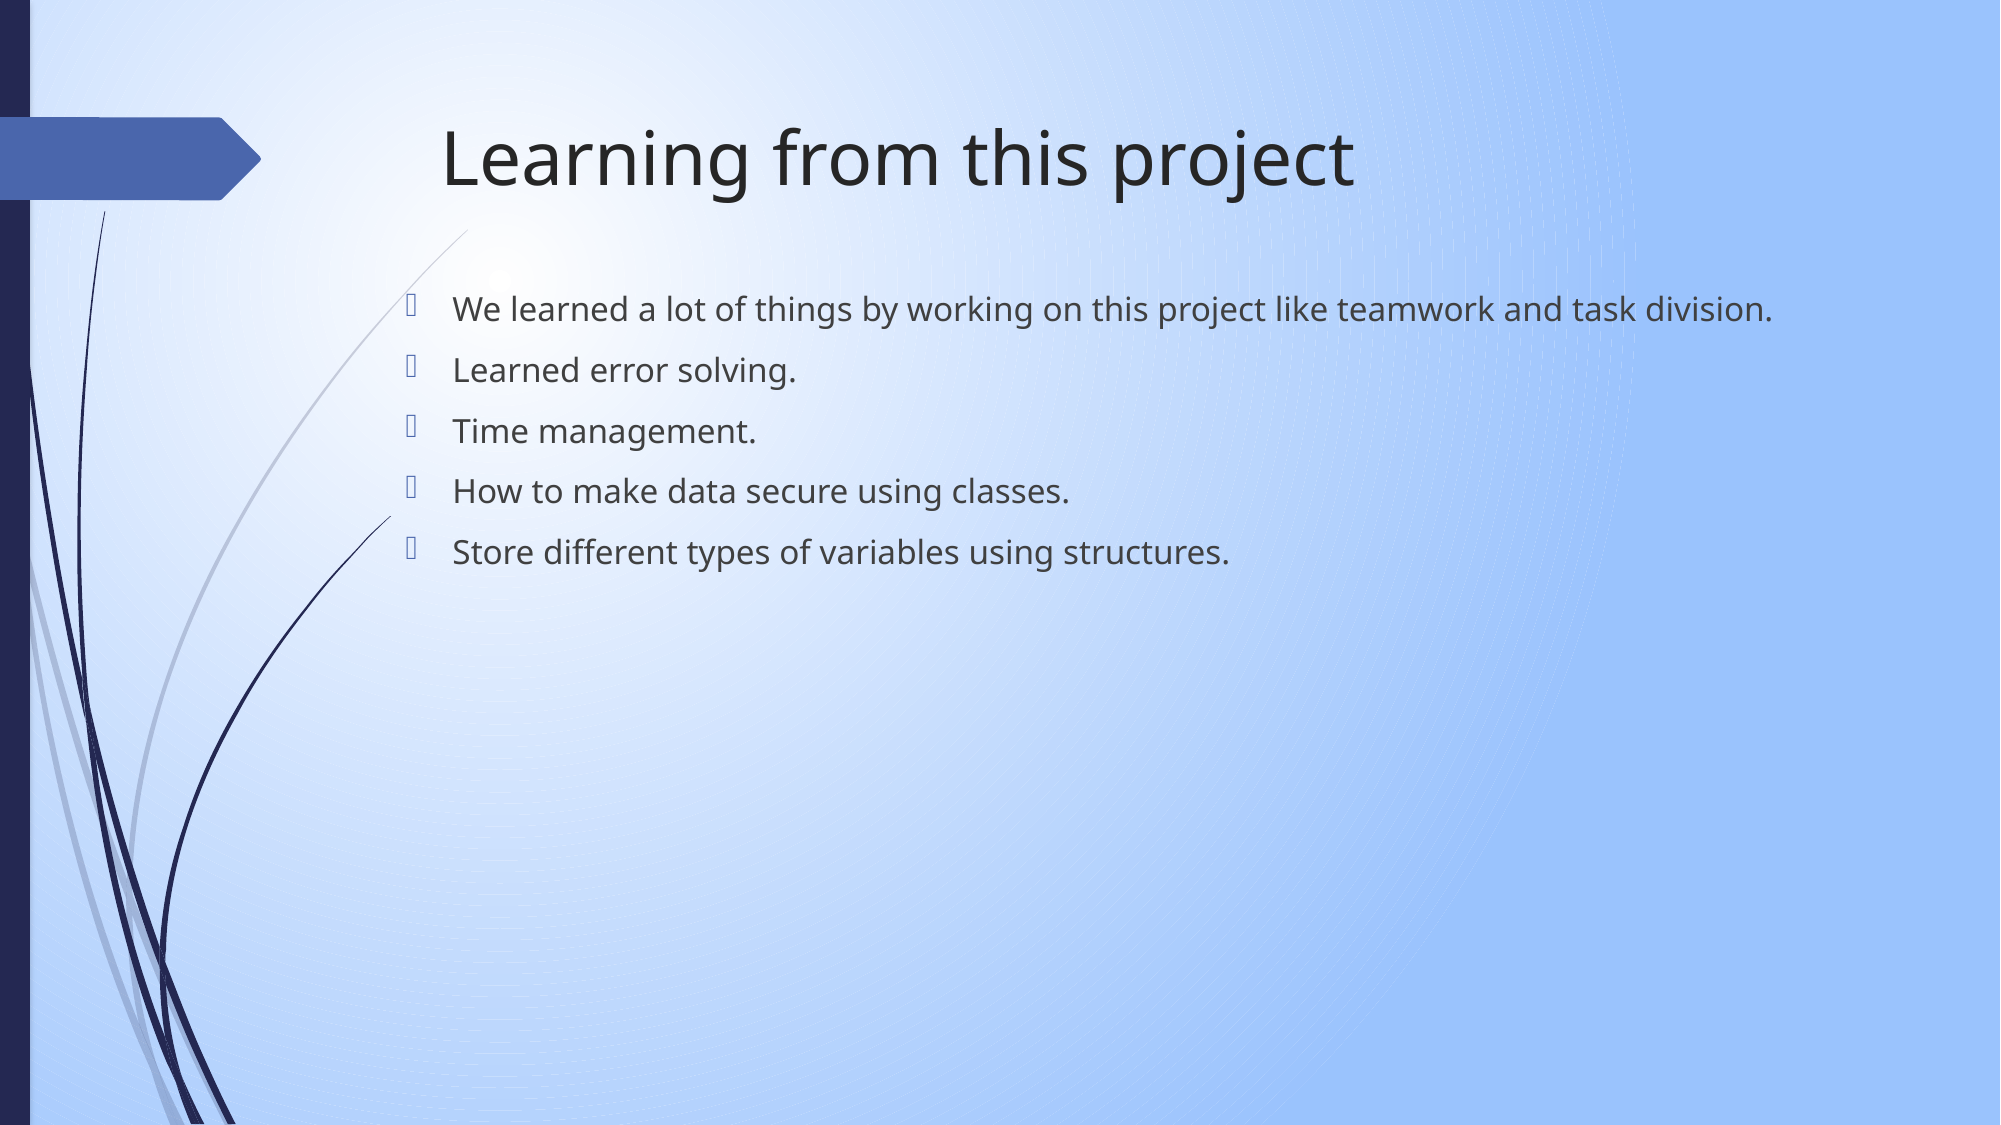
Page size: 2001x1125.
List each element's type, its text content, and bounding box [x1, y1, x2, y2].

title Learning from this project [425, 102, 1888, 220]
list We learned a lot of things by working on this project like teamwork and task division. Learned error solving. Time management. How to make data secure using classes. Store different types of variables using structures. [315, 220, 1888, 1011]
